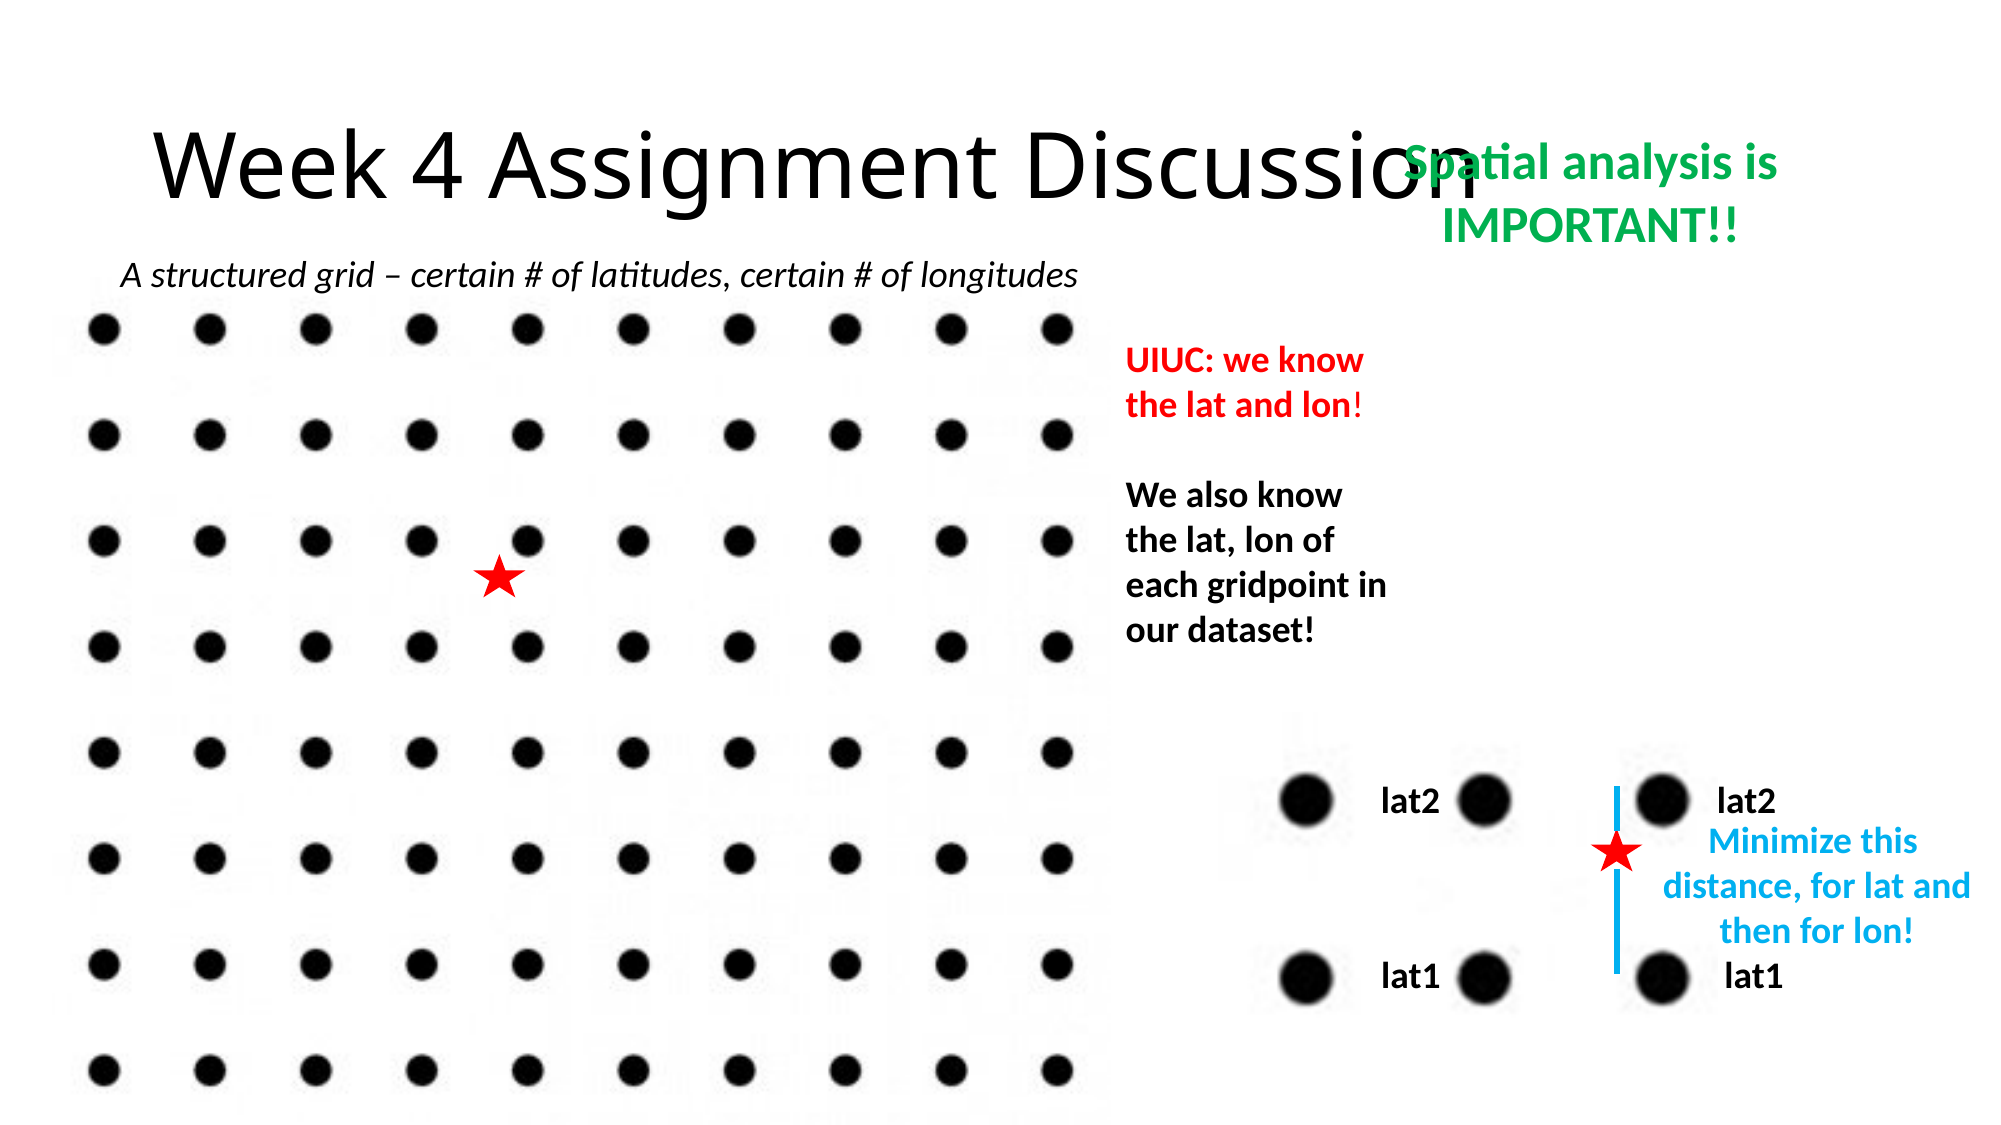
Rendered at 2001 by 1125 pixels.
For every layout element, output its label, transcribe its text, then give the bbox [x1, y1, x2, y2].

text_box lat2 [1718, 769, 1856, 808]
picture [1218, 712, 1718, 1046]
text_box lat1 [1718, 959, 1863, 1004]
title Week 4 Assignment Discussion [137, 59, 1863, 278]
text_box Spatial analysis is IMPORTANT!! [1326, 120, 1855, 323]
text_box A structured grid – certain # of latitudes, certain # of longitudes [105, 242, 1219, 302]
text_box Minimize this distance, for lat and then for lon! [1718, 808, 2000, 959]
text_box UIUC: we know the lat and lon! We also know the lat, lon of each gridpoint in our dataset! [1111, 328, 1408, 658]
picture [52, 277, 1111, 1125]
